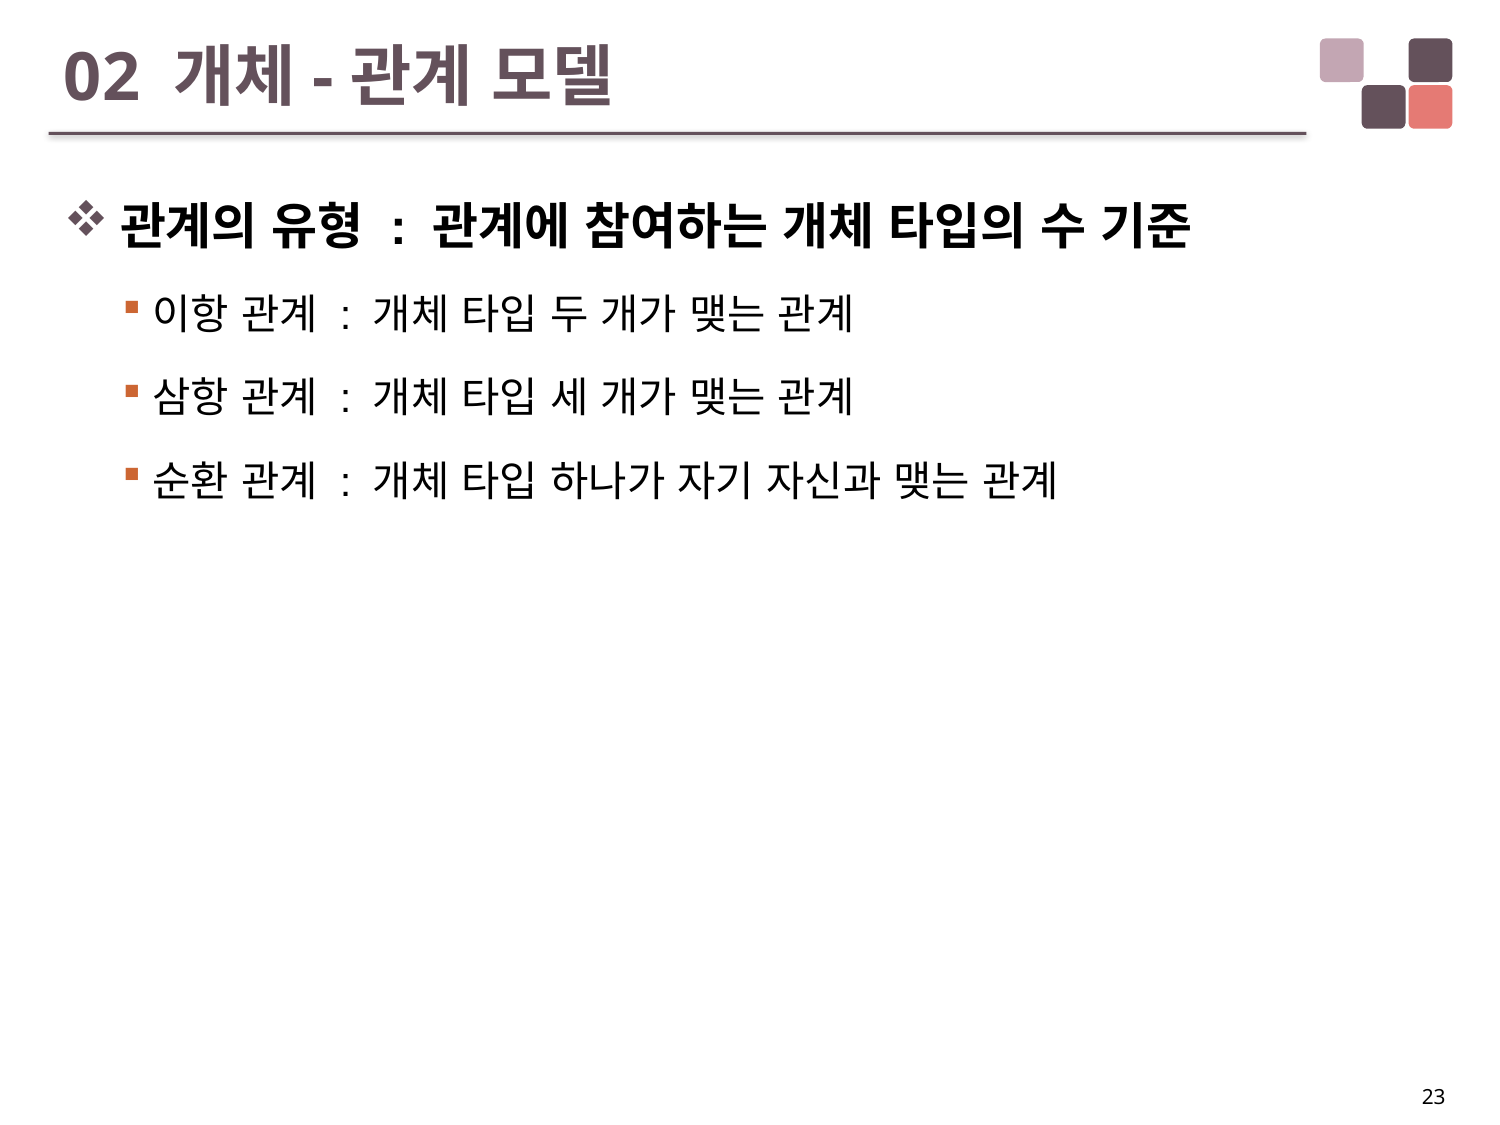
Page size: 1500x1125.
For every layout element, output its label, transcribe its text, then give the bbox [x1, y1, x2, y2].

title 02 개체-관계 모델 [48, 25, 1459, 123]
list 관계의 유형 : 관계에 참여하는 개체 타입의 수 기준 이항 관계 : 개체 타입 두 개가 맺는 관계 삼항 관계 : 개체 타입 세 개가 맺는 관계 순환 관계 : 개체 타입 하나가 자기 자신과 맺는 관계 [48, 187, 1452, 1097]
